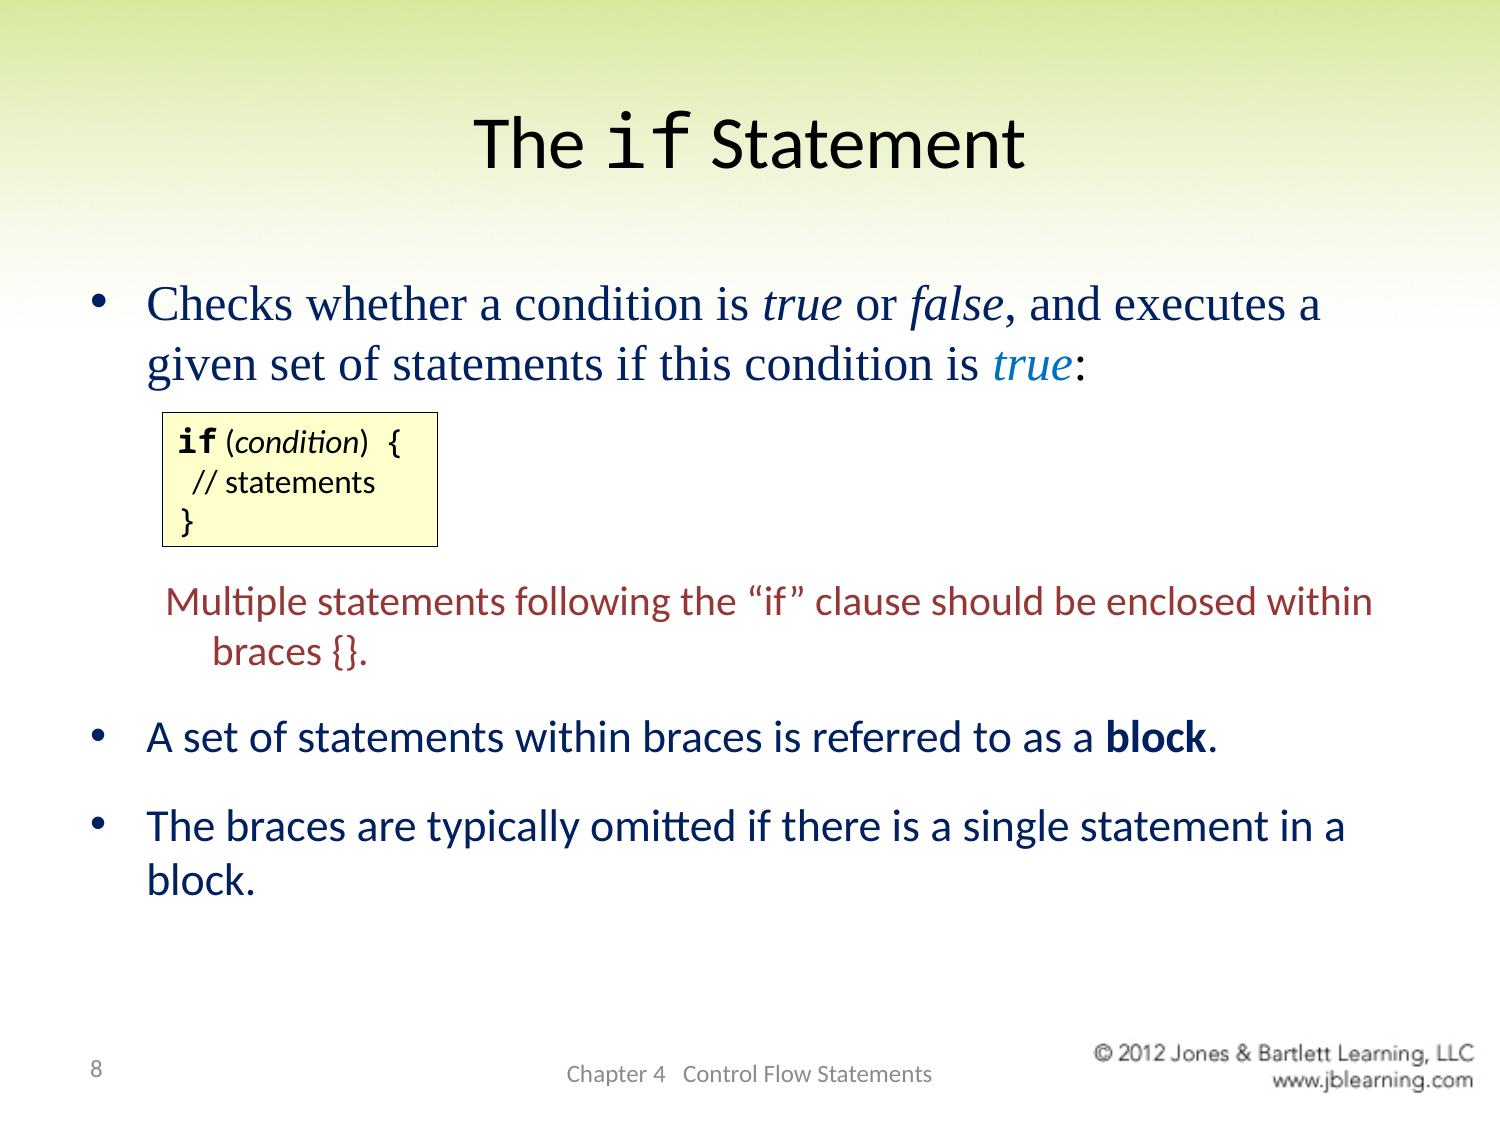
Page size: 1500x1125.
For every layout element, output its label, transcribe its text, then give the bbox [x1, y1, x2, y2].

slide_number 8 [75, 1037, 425, 1098]
list Checks whether a condition is true or false, and executes a given set of statements if this condition is true: Multiple statements following the “if” clause should be enclosed within braces {}. A set of statements within braces is referred to as a block. The braces are typically omitted if there is a single statement in a block. [75, 262, 1425, 1005]
text_box if (condition) { // statements } [162, 412, 438, 547]
picture [0, 0, 1500, 1125]
footer Chapter 4 Control Flow Statements [512, 1042, 988, 1103]
title The if Statement [75, 45, 1425, 233]
